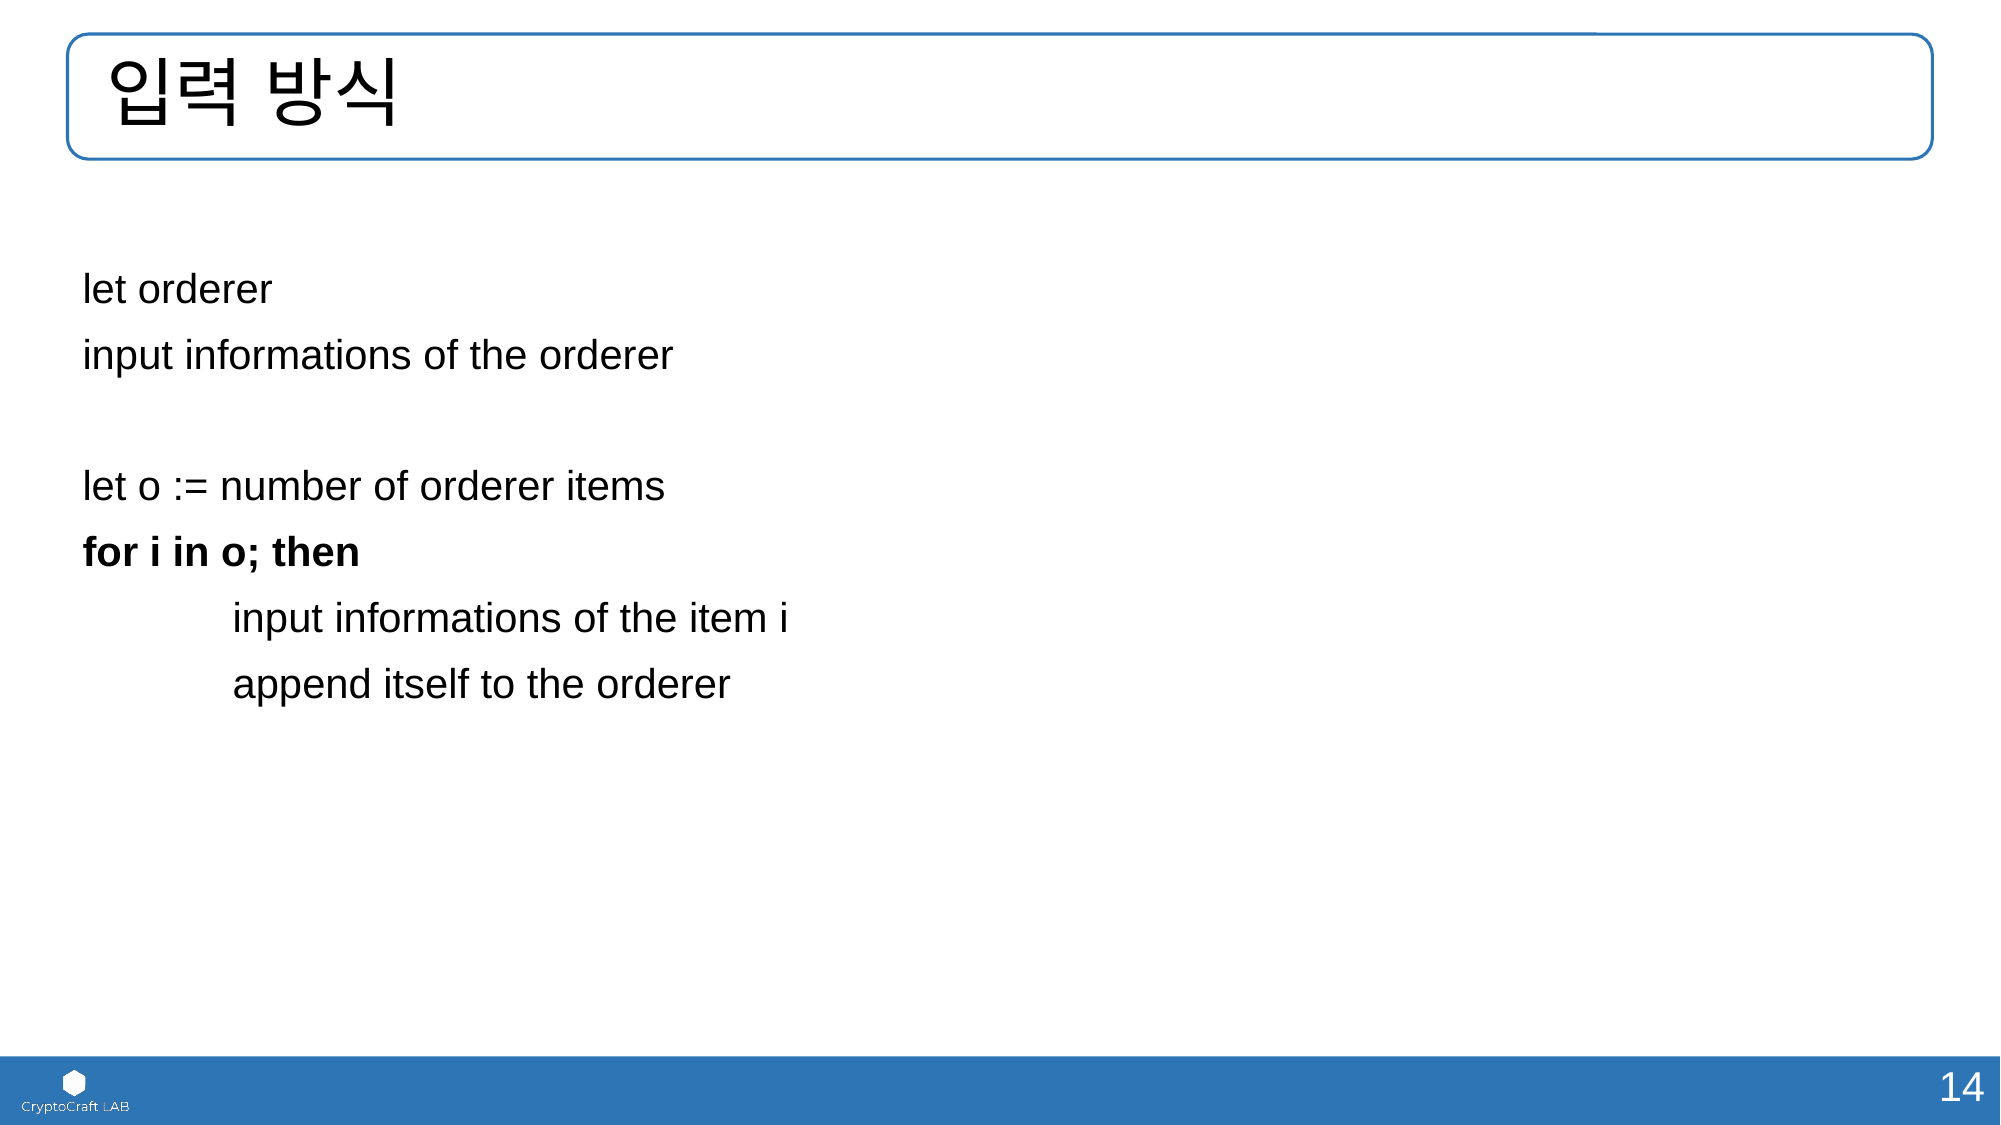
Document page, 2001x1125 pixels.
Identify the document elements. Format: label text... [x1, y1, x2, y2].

picture [13, 1061, 138, 1123]
title 입력 방식 [91, 34, 1933, 160]
list let orderer input informations of the orderer let o := number of orderer items for i in o; then input informations of the item i append itself to the orderer [67, 189, 1933, 1019]
